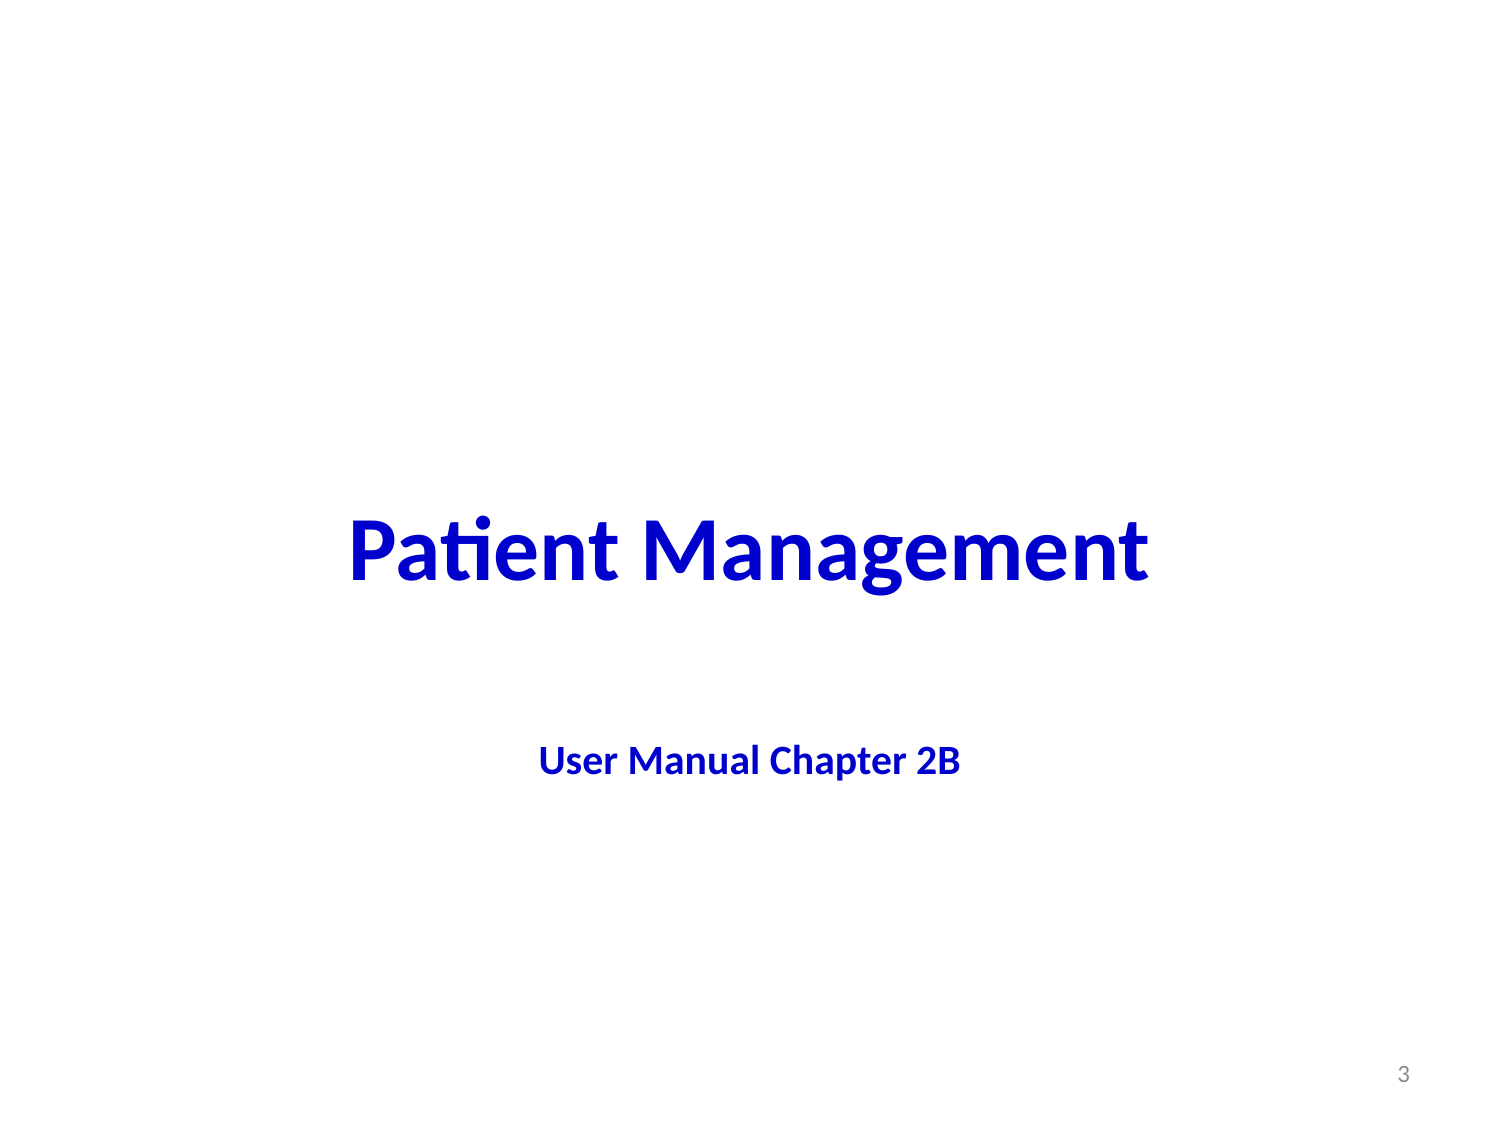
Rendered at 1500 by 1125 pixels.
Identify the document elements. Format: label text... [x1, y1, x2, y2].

slide_number 3 [1074, 1042, 1425, 1103]
text_box User Manual Chapter 2B [506, 725, 994, 790]
title Patient Management [75, 450, 1425, 638]
